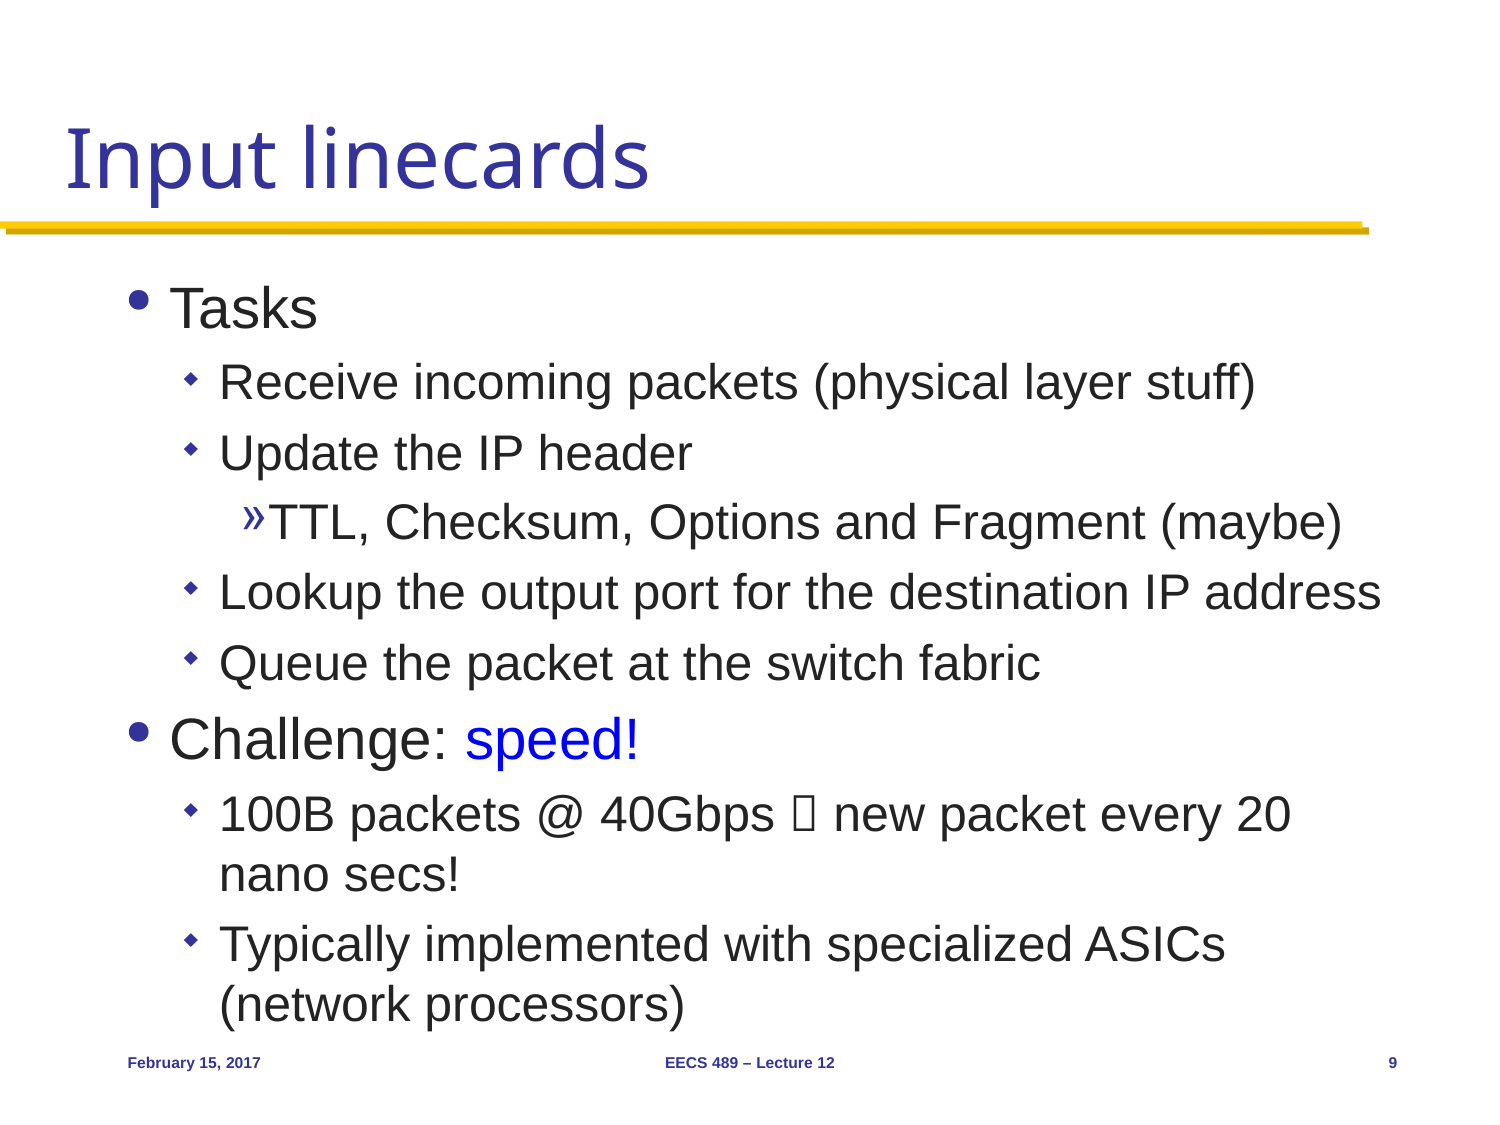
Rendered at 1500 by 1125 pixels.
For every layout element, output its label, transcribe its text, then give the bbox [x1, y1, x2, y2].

list Tasks Receive incoming packets (physical layer stuff) Update the IP header TTL, Checksum, Options and Fragment (maybe) Lookup the output port for the destination IP address Queue the packet at the switch fabric Challenge: speed! 100B packets @ 40Gbps  new packet every 20 nano secs! Typically implemented with specialized ASICs (network processors) [112, 262, 1413, 988]
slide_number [112, 1024, 426, 1101]
title Input linecards [49, 24, 1451, 213]
slide_number 9 [1312, 1024, 1413, 1101]
footer EECS 489 – Lecture 12 [512, 1024, 988, 1101]
